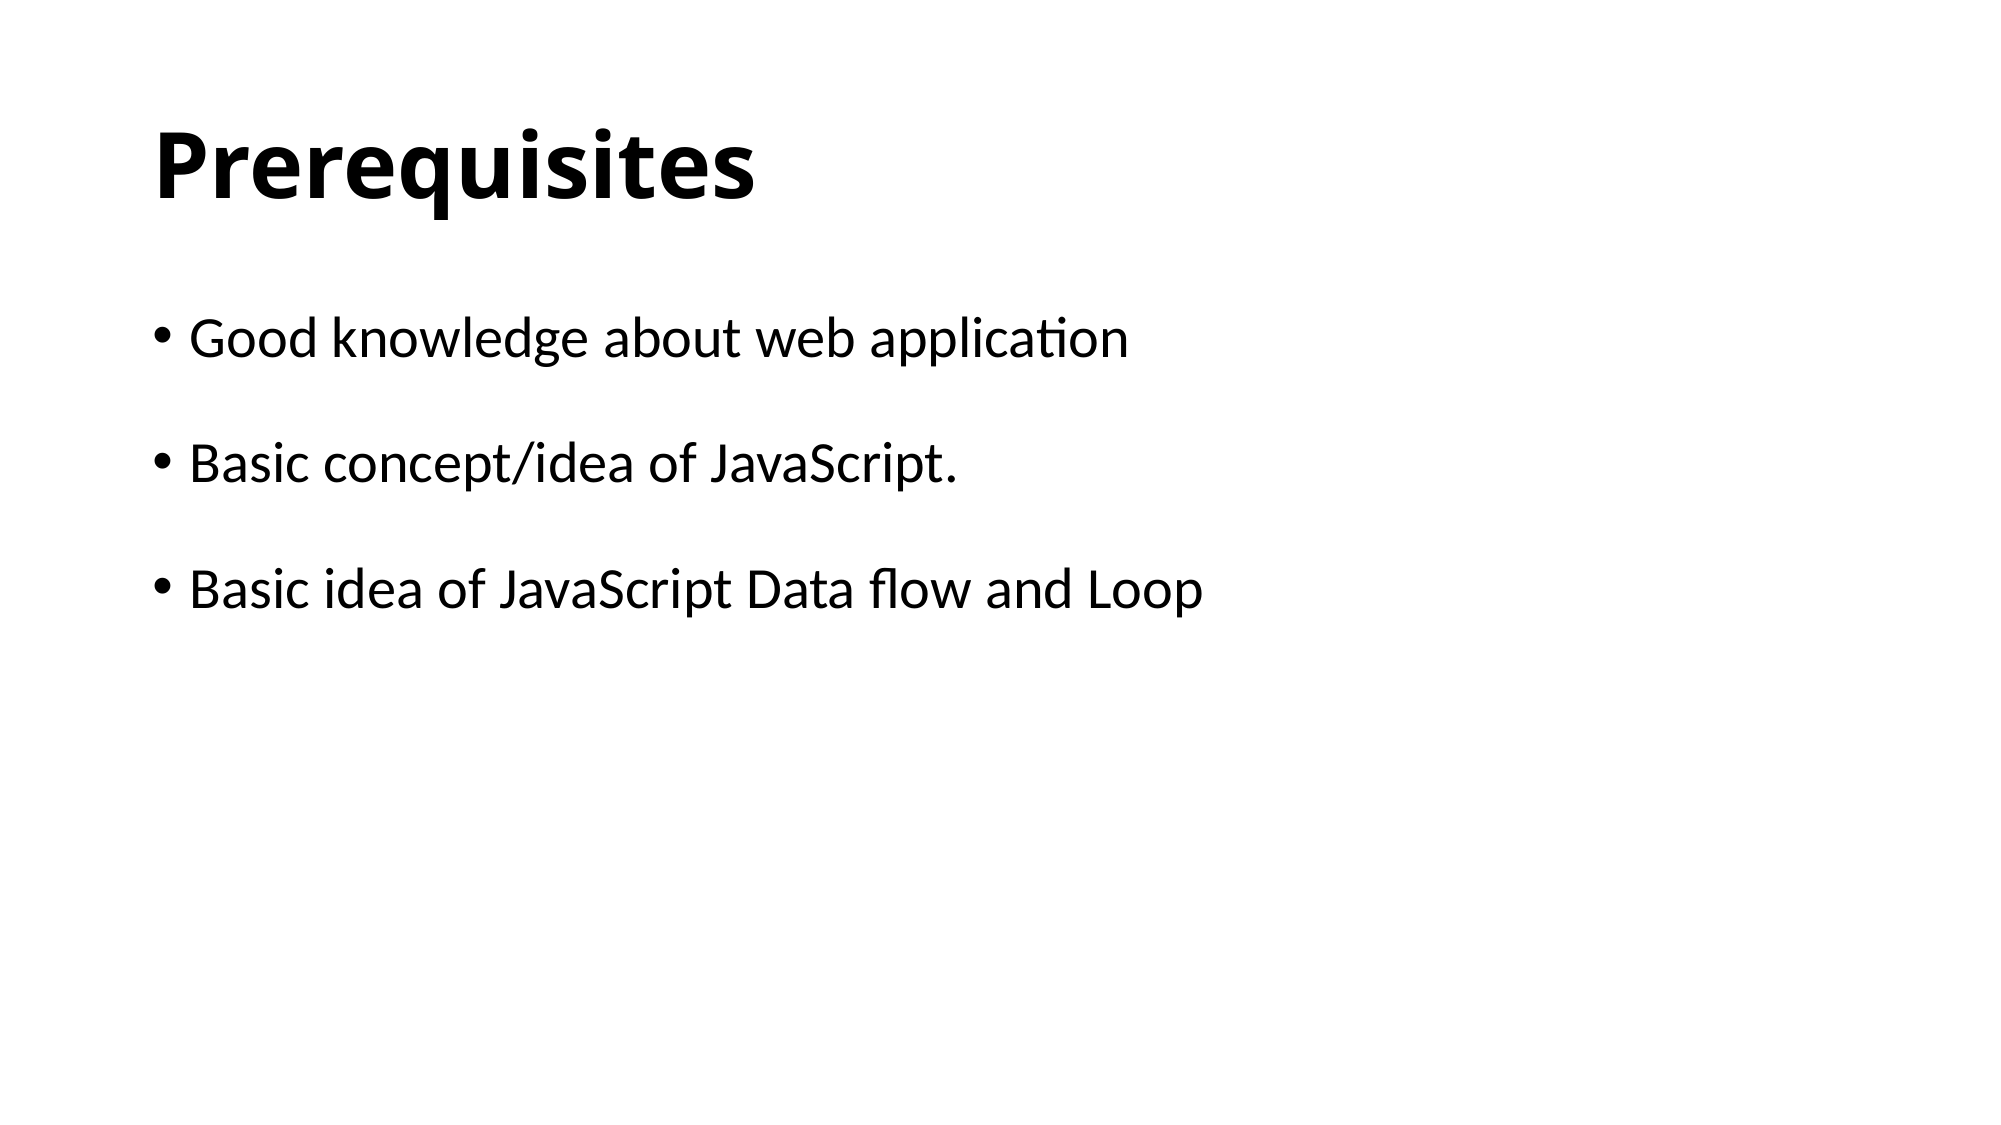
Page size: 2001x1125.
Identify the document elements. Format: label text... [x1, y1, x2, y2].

list Good knowledge about web application Basic concept/idea of JavaScript. Basic idea of JavaScript Data flow and Loop [137, 299, 1863, 1014]
title Prerequisites [137, 59, 1863, 278]
